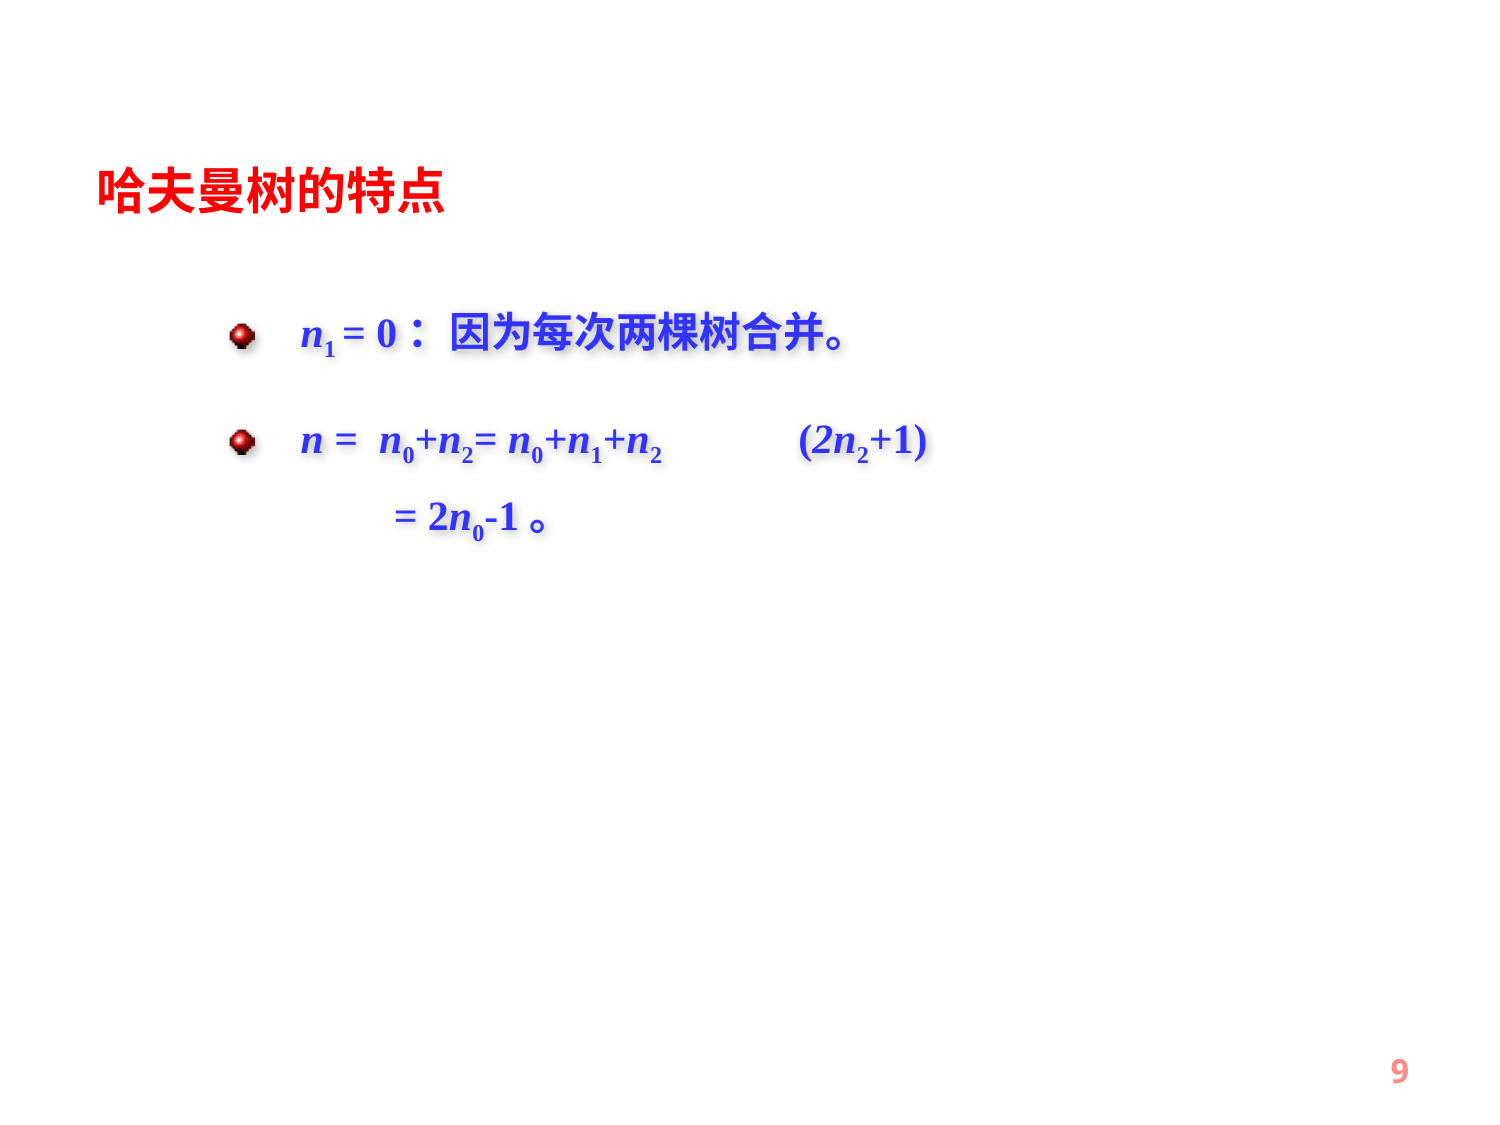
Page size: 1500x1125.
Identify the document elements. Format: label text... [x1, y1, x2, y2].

picture [225, 319, 255, 349]
slide_number 9 [1074, 1042, 1425, 1103]
text_box n1 = 0：因为每次两棵树合并。 n = n0+n2= n0+n1+n2 (2n2+1) = 2n0-1。 [210, 269, 1055, 554]
text_box 哈夫曼树的特点 [81, 152, 555, 228]
picture [225, 425, 255, 455]
